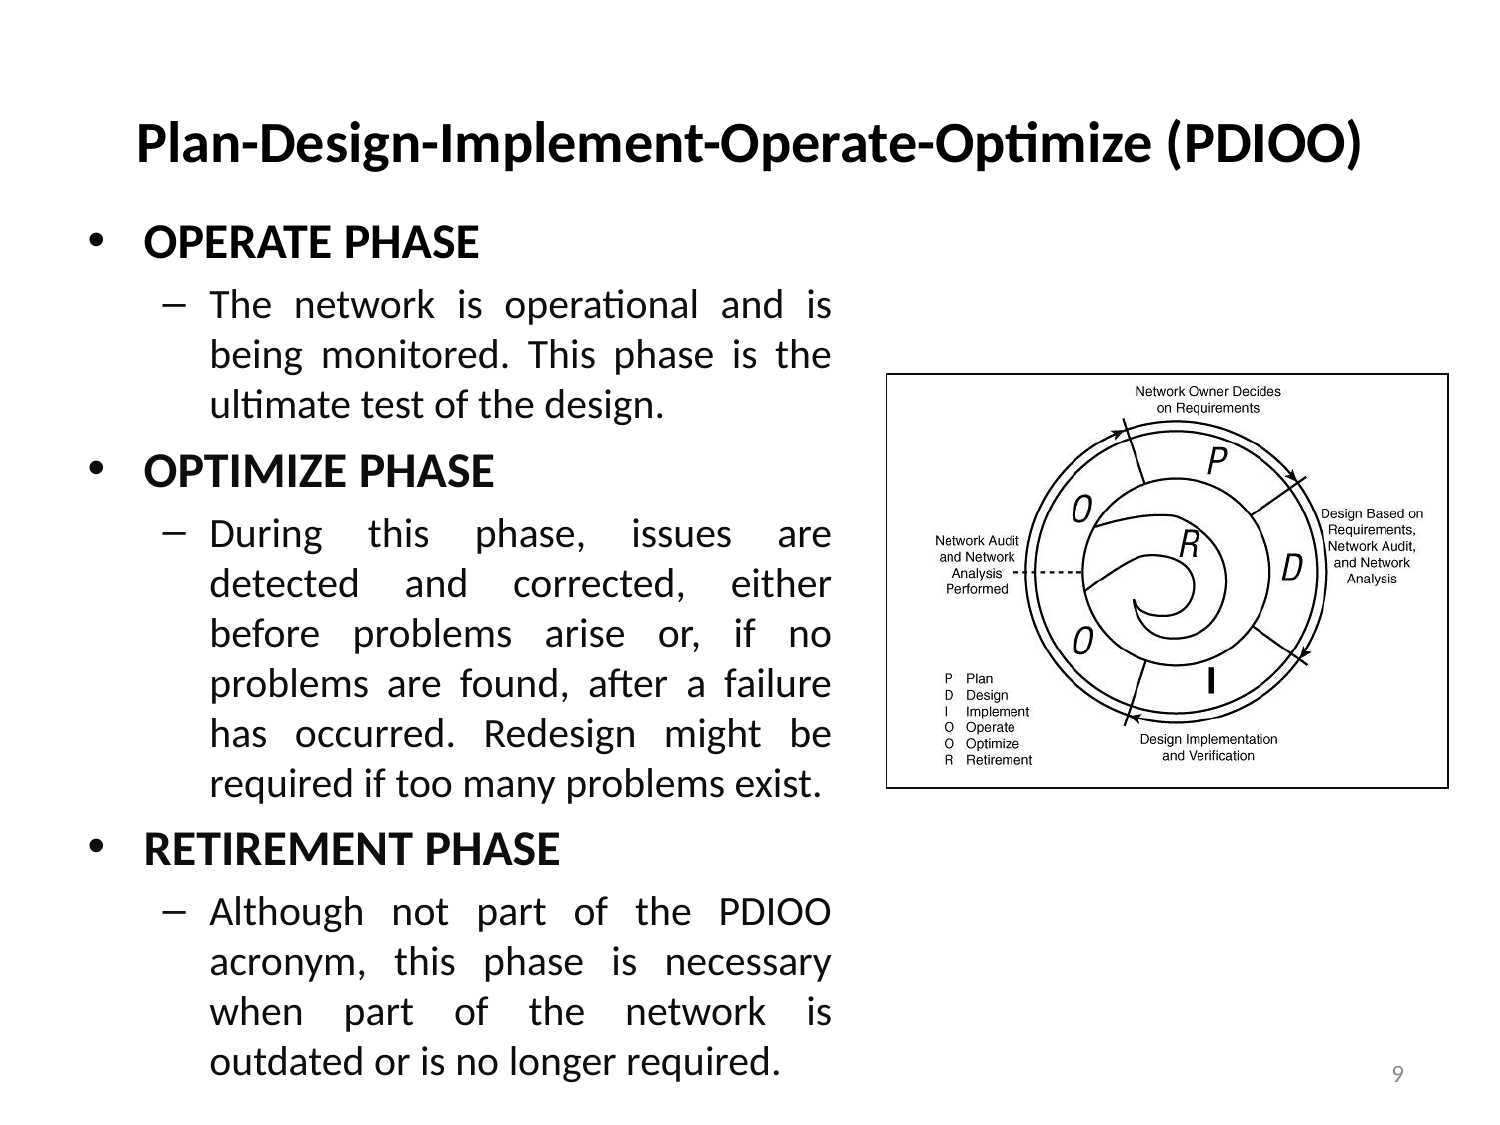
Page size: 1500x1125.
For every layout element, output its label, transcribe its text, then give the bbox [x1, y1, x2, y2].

picture [887, 374, 1448, 788]
list Operate phase The network is operational and is being monitored. This phase is the ultimate test of the design. Optimize phase During this phase, issues are detected and corrected, either before problems arise or, if no problems are found, after a failure has occurred. Redesign might be required if too many problems exist. Retirement phase Although not part of the PDIOO acronym, this phase is necessary when part of the network is outdated or is no longer required. [72, 201, 848, 919]
title Plan-Design-Implement-Operate-Optimize (PDIOO) [75, 45, 1425, 233]
slide_number 9 [1074, 1042, 1425, 1103]
